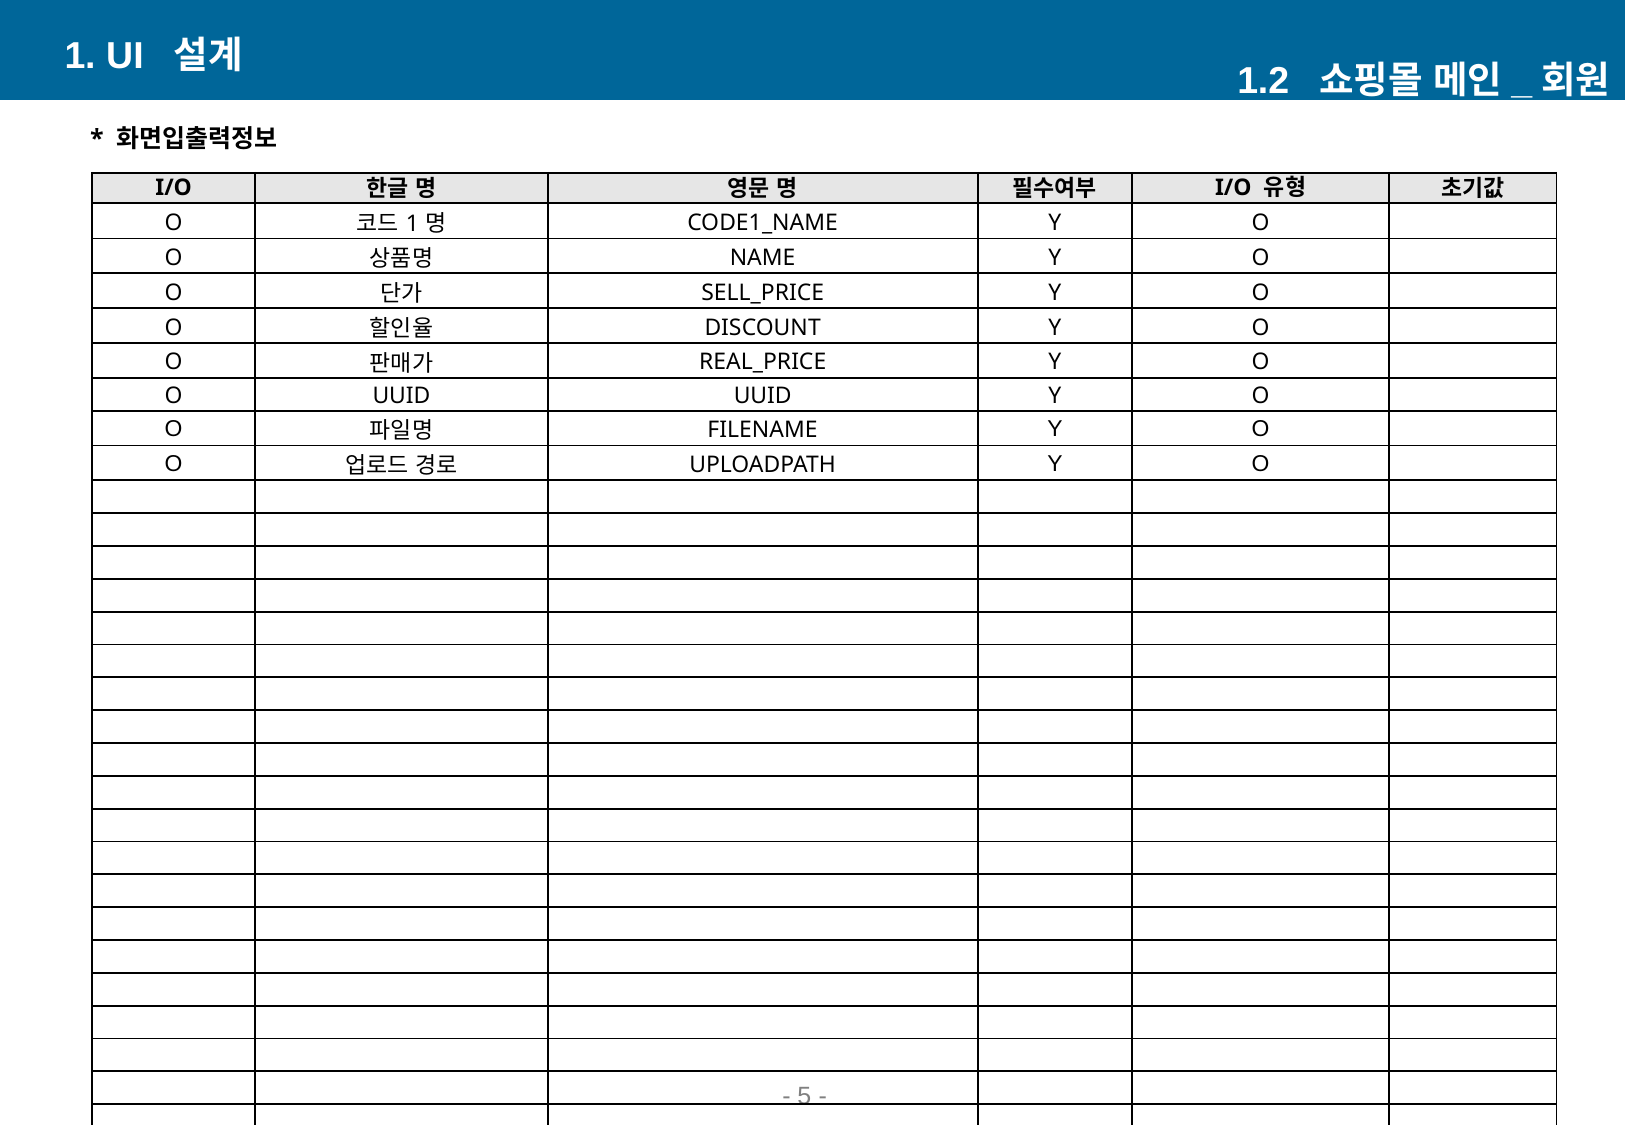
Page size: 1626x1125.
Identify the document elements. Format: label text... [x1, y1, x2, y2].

table_cell DISCOUNT [549, 309, 977, 342]
table_cell 파일명 [256, 412, 547, 445]
table_cell O [93, 239, 254, 272]
table_cell [93, 1105, 254, 1125]
table_cell [979, 481, 1131, 512]
table_header 초기값 [1390, 174, 1556, 202]
table_cell [256, 810, 547, 841]
table_cell [1390, 309, 1556, 342]
table_cell Y [979, 309, 1131, 342]
table_cell [549, 645, 977, 676]
table_cell [93, 711, 254, 742]
table_cell O [93, 204, 254, 238]
table_cell [1133, 810, 1388, 841]
table_cell [549, 711, 977, 742]
table_cell 상품명 [256, 239, 547, 272]
table_cell [549, 908, 977, 939]
table_cell [1390, 239, 1556, 272]
table_cell O [1133, 239, 1388, 272]
table_cell [979, 711, 1131, 742]
table_cell [1133, 678, 1388, 709]
table_cell [93, 645, 254, 676]
table_cell O [93, 274, 254, 307]
table_cell O [93, 412, 254, 445]
table_cell [979, 1105, 1131, 1125]
table_cell [979, 941, 1131, 972]
table_cell [1133, 514, 1388, 545]
table_cell [979, 1007, 1131, 1038]
table_cell [979, 580, 1131, 611]
table_cell Y [979, 412, 1131, 445]
table_cell [1133, 580, 1388, 611]
table_cell [93, 547, 254, 578]
table_cell [549, 514, 977, 545]
table_header 영문 명 [549, 174, 977, 202]
table_cell Y [979, 446, 1131, 479]
table_cell [549, 744, 977, 775]
table_cell O [1133, 379, 1388, 410]
table_cell [979, 1039, 1131, 1070]
table_cell [256, 974, 547, 1005]
table_cell [1133, 744, 1388, 775]
table_cell [93, 777, 254, 808]
table_cell O [1133, 344, 1388, 377]
table_cell [93, 941, 254, 972]
table_cell [549, 580, 977, 611]
table_cell [1390, 379, 1556, 410]
table_cell [256, 645, 547, 676]
table_cell [1390, 744, 1556, 775]
table_cell [256, 941, 547, 972]
table_cell [93, 1007, 254, 1038]
table_cell [256, 908, 547, 939]
table_cell Y [979, 274, 1131, 307]
table_cell [1133, 777, 1388, 808]
table_cell [1133, 941, 1388, 972]
table_cell FILENAME [549, 412, 977, 445]
table_cell [979, 777, 1131, 808]
table_cell [979, 908, 1131, 939]
table_cell O [93, 309, 254, 342]
table_cell [1390, 547, 1556, 578]
table_cell [1390, 711, 1556, 742]
table_cell [1133, 1105, 1388, 1125]
table_cell [1390, 481, 1556, 512]
table_cell [979, 875, 1131, 906]
table_cell [1133, 875, 1388, 906]
table_cell O [1133, 446, 1388, 479]
table_cell [1390, 842, 1556, 873]
table_cell [256, 777, 547, 808]
table_cell [1390, 1105, 1556, 1125]
table_cell [979, 1072, 1131, 1103]
table_cell [1390, 810, 1556, 841]
table_cell [1133, 645, 1388, 676]
table_cell [549, 1072, 977, 1103]
table_cell [549, 481, 977, 512]
table_cell [93, 1039, 254, 1070]
table_header I/O 유형 [1133, 174, 1388, 202]
table_cell [93, 875, 254, 906]
table_header 필수여부 [979, 174, 1131, 202]
table_cell [979, 842, 1131, 873]
table_cell [549, 974, 977, 1005]
table_cell 단가 [256, 274, 547, 307]
text_box 1.2 쇼핑몰 메인_회원 [968, 53, 1625, 104]
table_cell UPLOADPATH [549, 446, 977, 479]
table_cell CODE1_NAME [549, 204, 977, 238]
table_cell [256, 875, 547, 906]
table_cell UUID [549, 379, 977, 410]
table_cell [1390, 908, 1556, 939]
table_cell [549, 1007, 977, 1038]
table_cell [93, 974, 254, 1005]
table_cell [1390, 974, 1556, 1005]
table_cell 코드1명 [256, 204, 547, 238]
table_cell [1390, 204, 1556, 238]
table_cell [93, 481, 254, 512]
table_cell [256, 613, 547, 644]
table_cell [256, 744, 547, 775]
table_cell Y [979, 204, 1131, 238]
table_cell [1390, 580, 1556, 611]
table_cell [93, 1072, 254, 1103]
table_cell [549, 613, 977, 644]
table_cell O [1133, 274, 1388, 307]
table_cell [1390, 274, 1556, 307]
table_cell NAME [549, 239, 977, 272]
table_cell 업로드 경로 [256, 446, 547, 479]
table_cell [1133, 613, 1388, 644]
table_cell [256, 481, 547, 512]
table_cell [549, 777, 977, 808]
table_cell [93, 613, 254, 644]
table_cell O [1133, 412, 1388, 445]
table_cell [1133, 1007, 1388, 1038]
table_cell [1390, 941, 1556, 972]
table_cell [549, 1039, 977, 1070]
table_cell [256, 514, 547, 545]
table_cell [256, 1039, 547, 1070]
table_cell [256, 580, 547, 611]
table_cell [1390, 514, 1556, 545]
table_cell Y [979, 239, 1131, 272]
table_cell [1390, 1007, 1556, 1038]
table_cell [93, 908, 254, 939]
table_cell [979, 810, 1131, 841]
table_cell [1390, 412, 1556, 445]
table_cell [93, 744, 254, 775]
table_header I/O [93, 174, 254, 202]
table_cell [1390, 1039, 1556, 1070]
table_cell [93, 842, 254, 873]
table_cell [93, 580, 254, 611]
table_cell [256, 678, 547, 709]
table_cell [549, 678, 977, 709]
table_cell O [1133, 309, 1388, 342]
table_cell SELL_PRICE [549, 274, 977, 307]
table_cell [1133, 842, 1388, 873]
table_cell [979, 678, 1131, 709]
table_cell [549, 547, 977, 578]
table_cell [979, 645, 1131, 676]
table_cell [979, 514, 1131, 545]
table_cell [549, 941, 977, 972]
table_cell [1390, 613, 1556, 644]
table_cell 판매가 [256, 344, 547, 377]
table_cell [93, 810, 254, 841]
table_cell [979, 974, 1131, 1005]
table_cell [93, 678, 254, 709]
table_cell [1390, 645, 1556, 676]
text_box * 화면입출력정보 [75, 115, 292, 161]
text_box 1. UI 설계 [49, 28, 707, 79]
table_cell O [93, 344, 254, 377]
table_cell [549, 810, 977, 841]
table_cell Y [979, 379, 1131, 410]
table_cell [1133, 1039, 1388, 1070]
table_cell [1133, 481, 1388, 512]
table_cell [256, 1007, 547, 1038]
table_cell [979, 613, 1131, 644]
table_cell UUID [256, 379, 547, 410]
table_cell [256, 711, 547, 742]
table_cell [1133, 974, 1388, 1005]
table_cell [256, 1072, 547, 1103]
table_cell [549, 842, 977, 873]
table_cell REAL_PRICE [549, 344, 977, 377]
table_cell [1133, 1072, 1388, 1103]
table_cell [1133, 547, 1388, 578]
table_cell [1133, 711, 1388, 742]
table_cell [1133, 908, 1388, 939]
table_cell [1390, 777, 1556, 808]
table_cell 할인율 [256, 309, 547, 342]
table_cell O [1133, 204, 1388, 238]
table_cell [979, 744, 1131, 775]
table_cell [979, 547, 1131, 578]
table_cell [93, 514, 254, 545]
table_header 한글 명 [256, 174, 547, 202]
table_cell [256, 547, 547, 578]
table_cell [1390, 344, 1556, 377]
table_cell [549, 1105, 977, 1125]
table_cell [256, 1105, 547, 1125]
table_cell O [93, 446, 254, 479]
table_cell Y [979, 344, 1131, 377]
table_cell O [93, 379, 254, 410]
table_cell [256, 842, 547, 873]
table_cell [1390, 446, 1556, 479]
table_cell [1390, 678, 1556, 709]
table_cell [549, 875, 977, 906]
table_cell [1390, 875, 1556, 906]
table_cell [1390, 1072, 1556, 1103]
